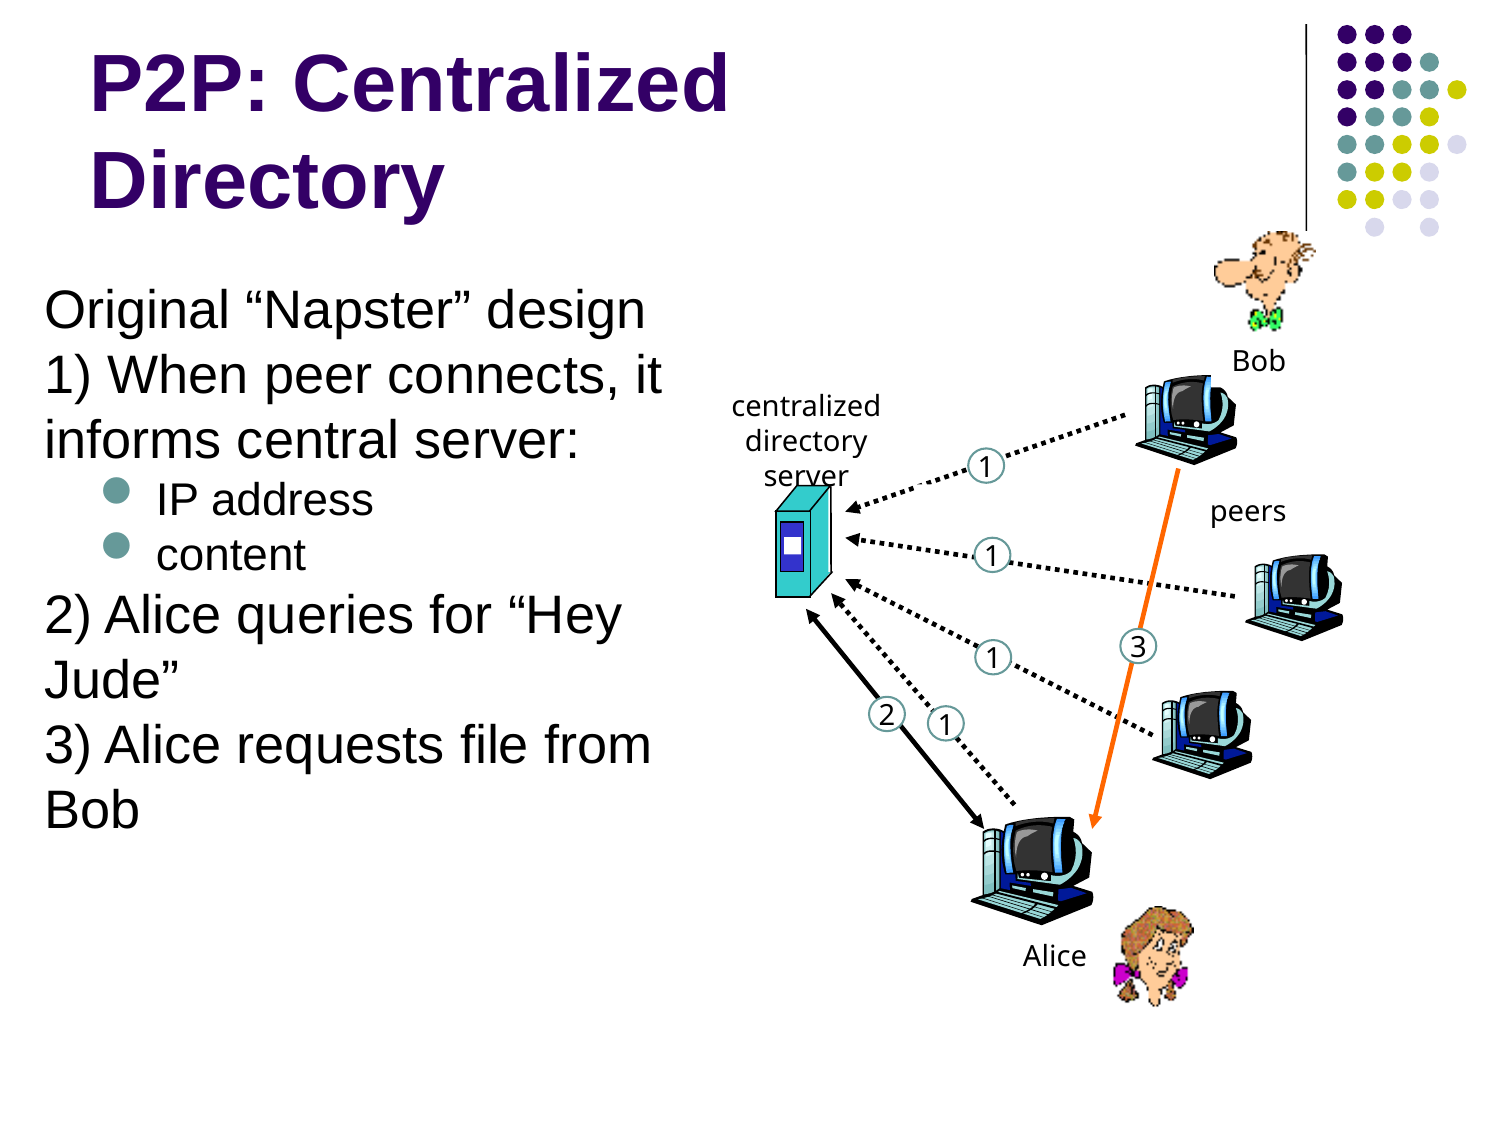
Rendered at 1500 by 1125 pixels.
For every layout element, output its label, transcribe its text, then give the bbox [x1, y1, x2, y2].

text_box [684, 231, 1345, 1011]
text_box Original “Napster” design 1) When peer connects, it informs central server: IP address content 2) Alice queries for “Hey Jude” 3) Alice requests file from Bob [29, 267, 684, 943]
text_box P2P: Centralized Directory [75, 20, 1313, 233]
